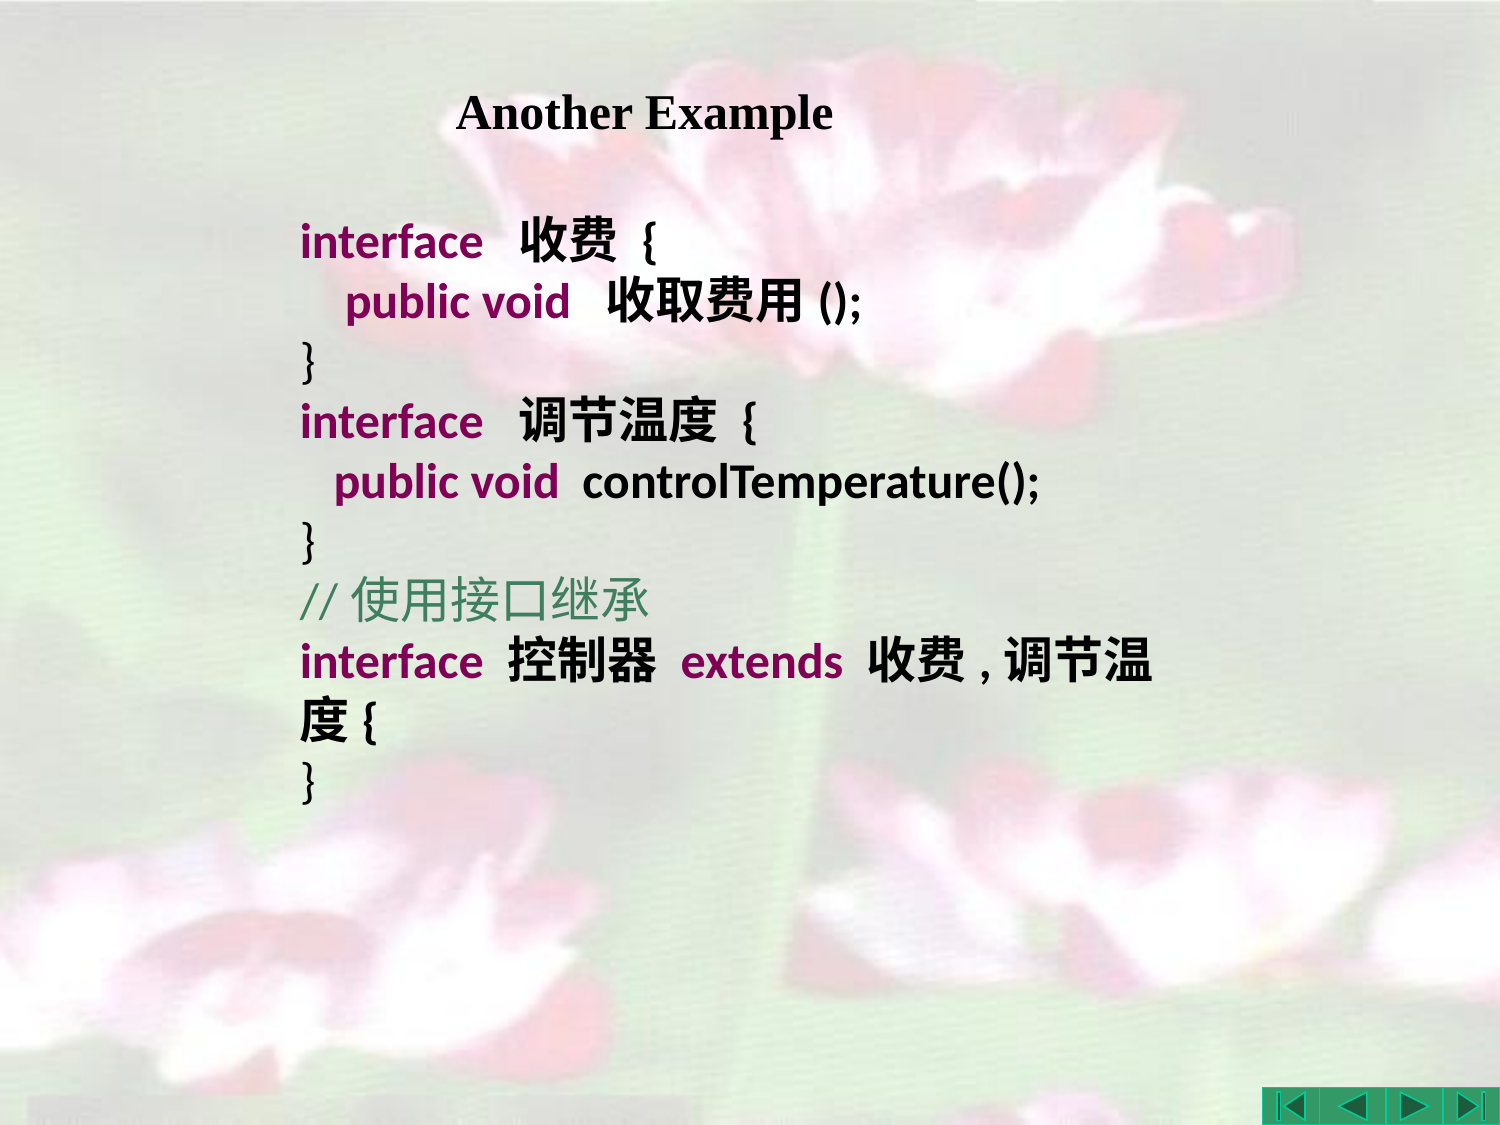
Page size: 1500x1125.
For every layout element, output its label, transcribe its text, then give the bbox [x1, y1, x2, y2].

text_box interface 收费 { public void 收取费用(); } interface 调节温度 { public void controlTemperature(); } //使用接口继承 interface 控制器 extends 收费,调节温度{ } [285, 201, 1219, 816]
picture [0, 0, 1500, 1125]
title Another Example [100, 53, 1189, 166]
